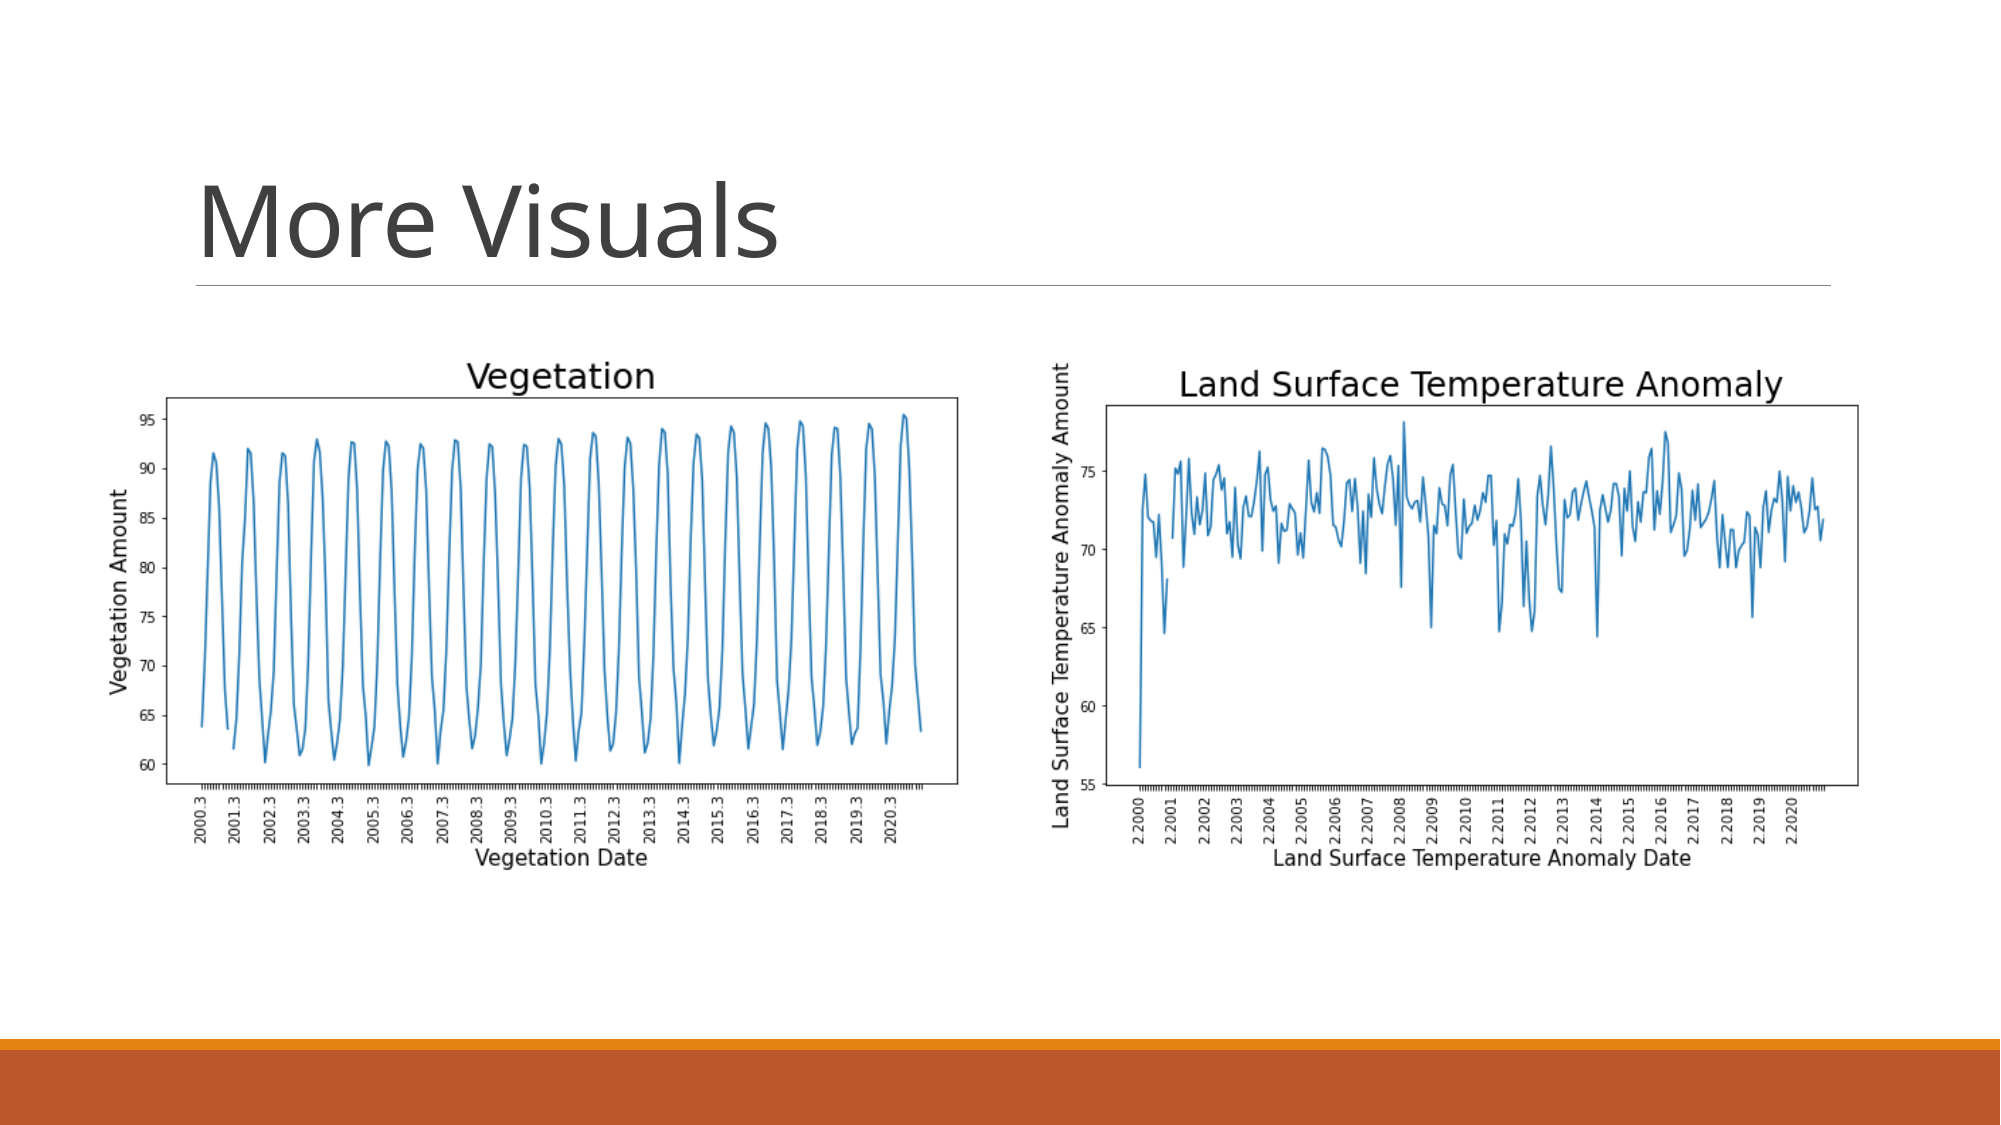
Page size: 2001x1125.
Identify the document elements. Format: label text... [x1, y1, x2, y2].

title More Visuals [180, 47, 1830, 285]
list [100, 352, 967, 880]
picture [1044, 352, 1867, 880]
